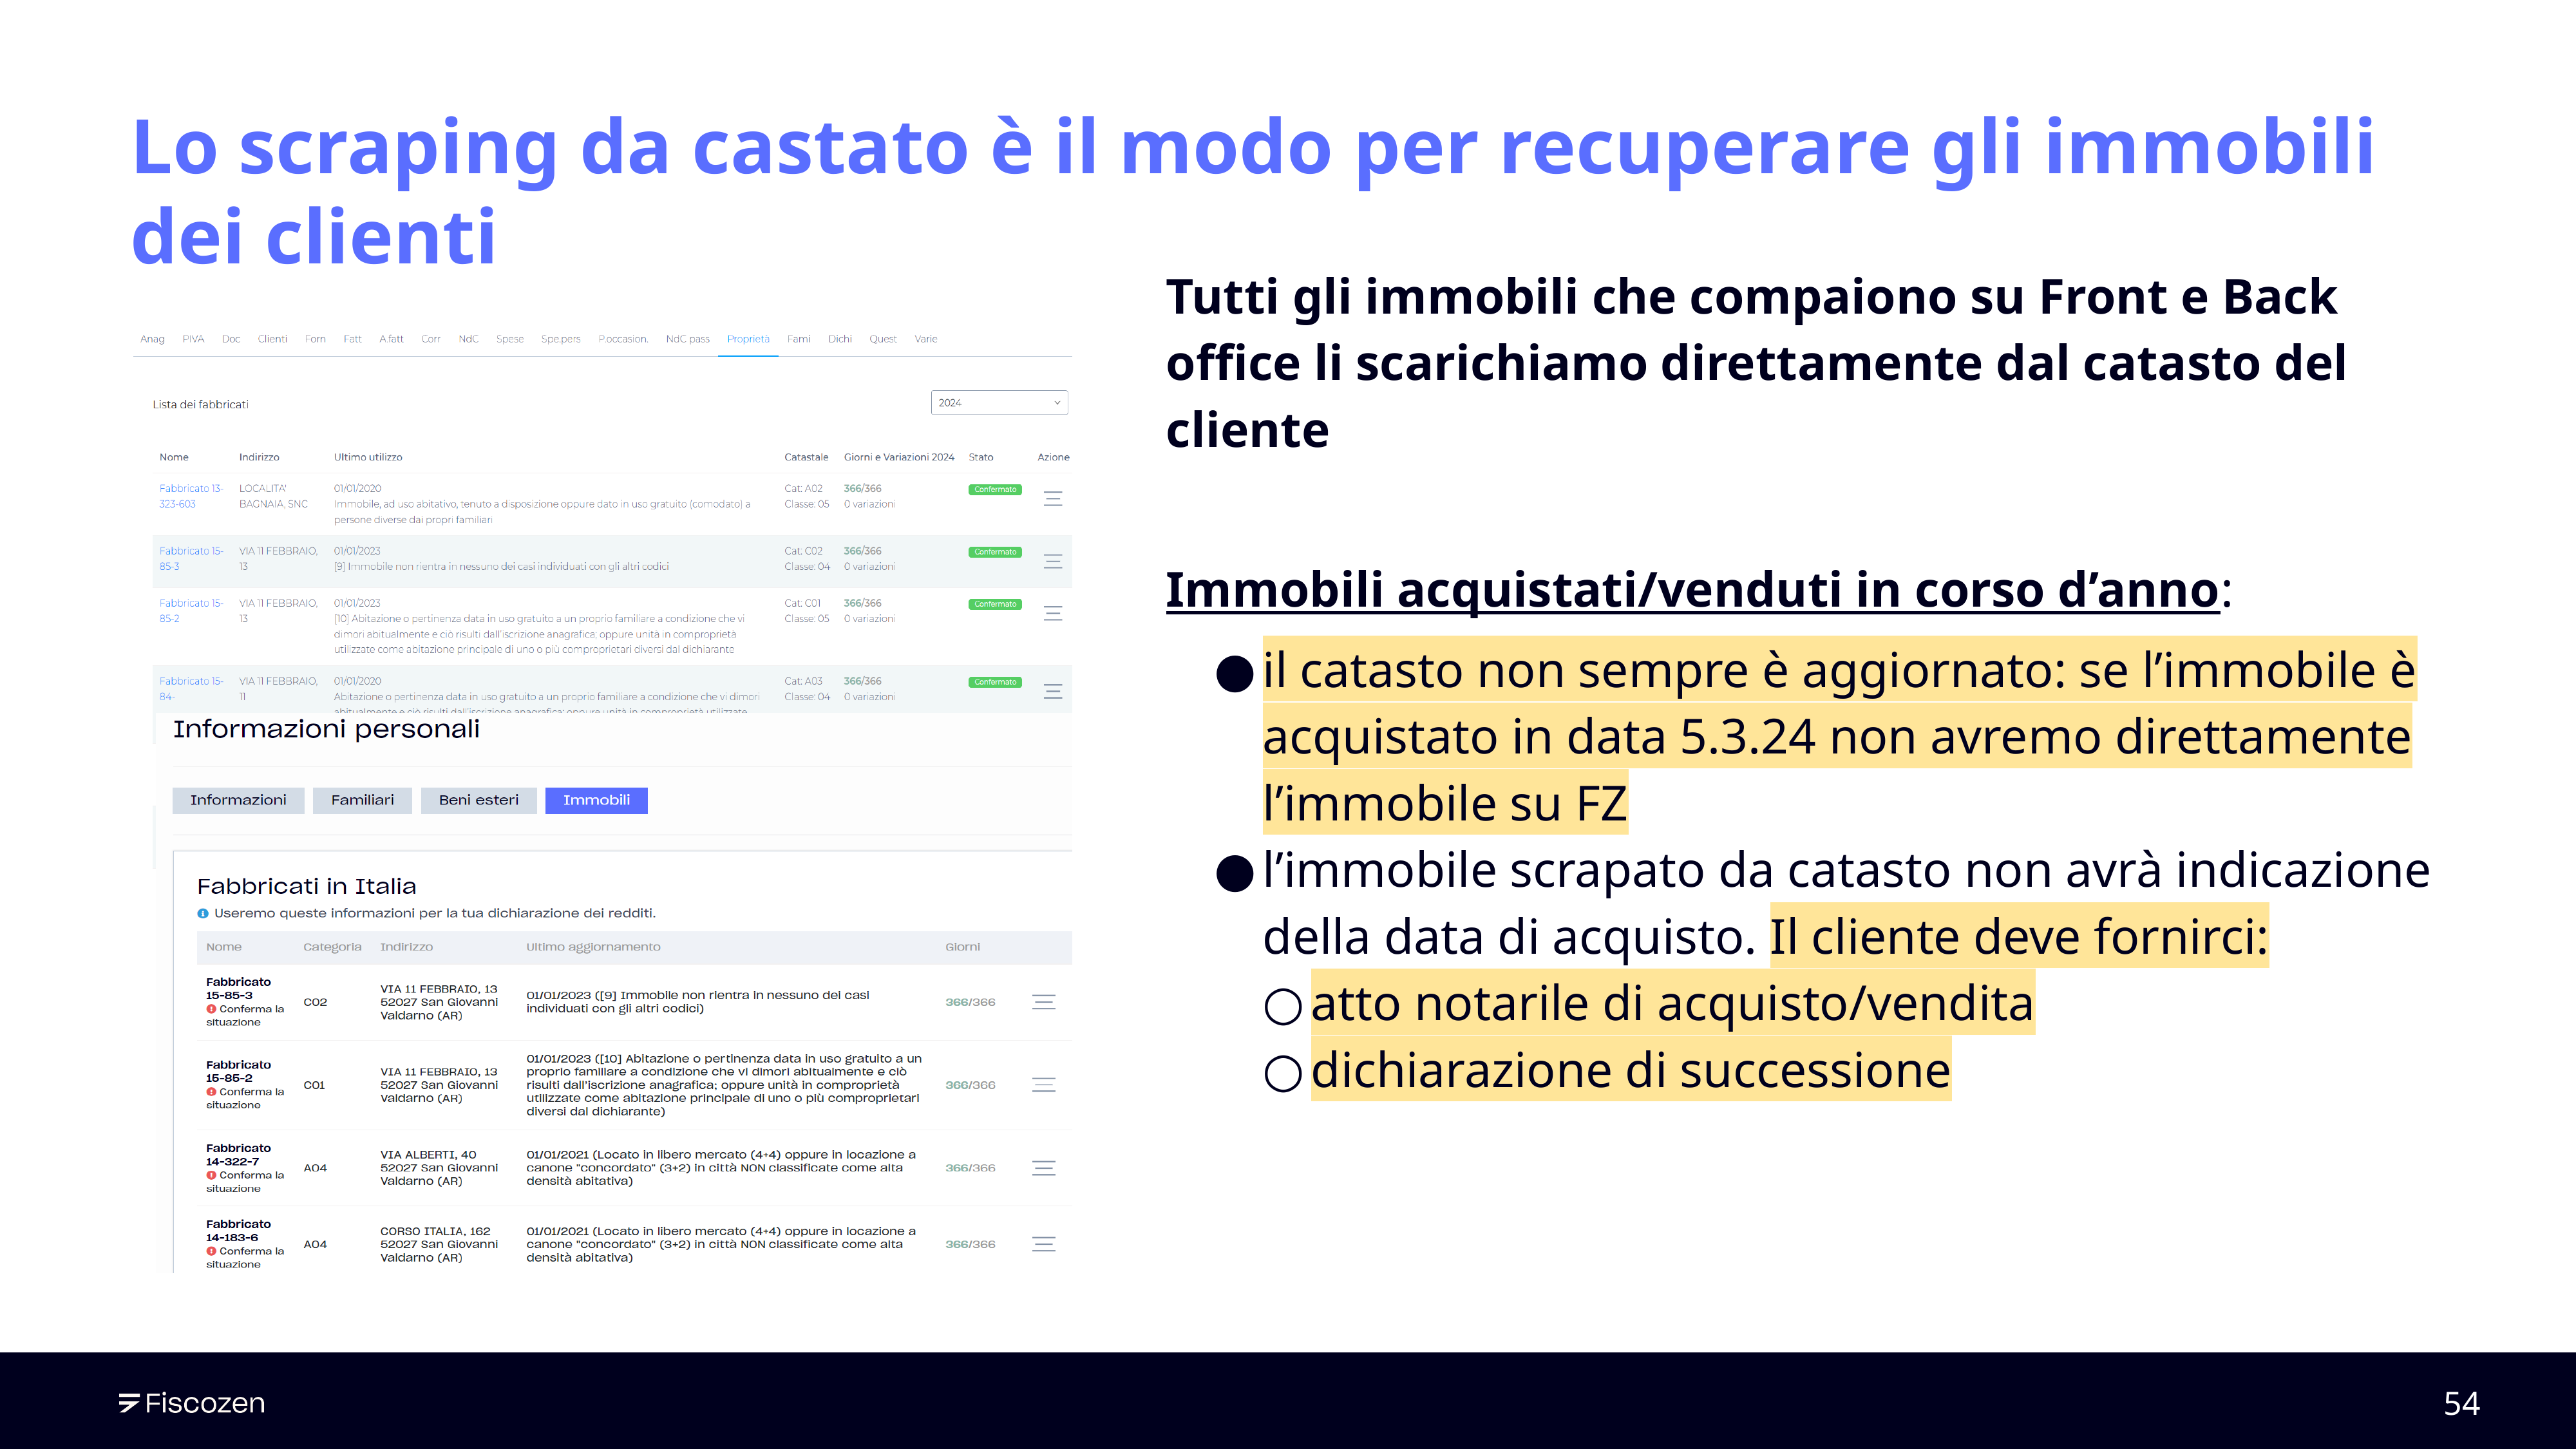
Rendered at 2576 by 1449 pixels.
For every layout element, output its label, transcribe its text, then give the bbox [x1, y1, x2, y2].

picture [133, 323, 1072, 1273]
picture [0, 1352, 2576, 1449]
text_box Tutti gli immobili che compaiono su Front e Back office li scarichiamo direttamente dal catasto del cliente Immobili acquistati/venduti in corso d’anno: il catasto non sempre è aggiornato: se l’immobile è acquistato in data 5.3.24 non avremo direttamente l’immobile su FZ l’immobile scrapato da catasto non avrà indicazione della data di acquisto. Il cliente deve fornirci: atto notarile di acquisto/vendita dichiarazione di successione [1156, 247, 2456, 1187]
title Lo scraping da castato è il modo per recuperare gli immobili dei clienti [120, 88, 2456, 224]
slide_number ‹#› [2322, 1377, 2486, 1449]
